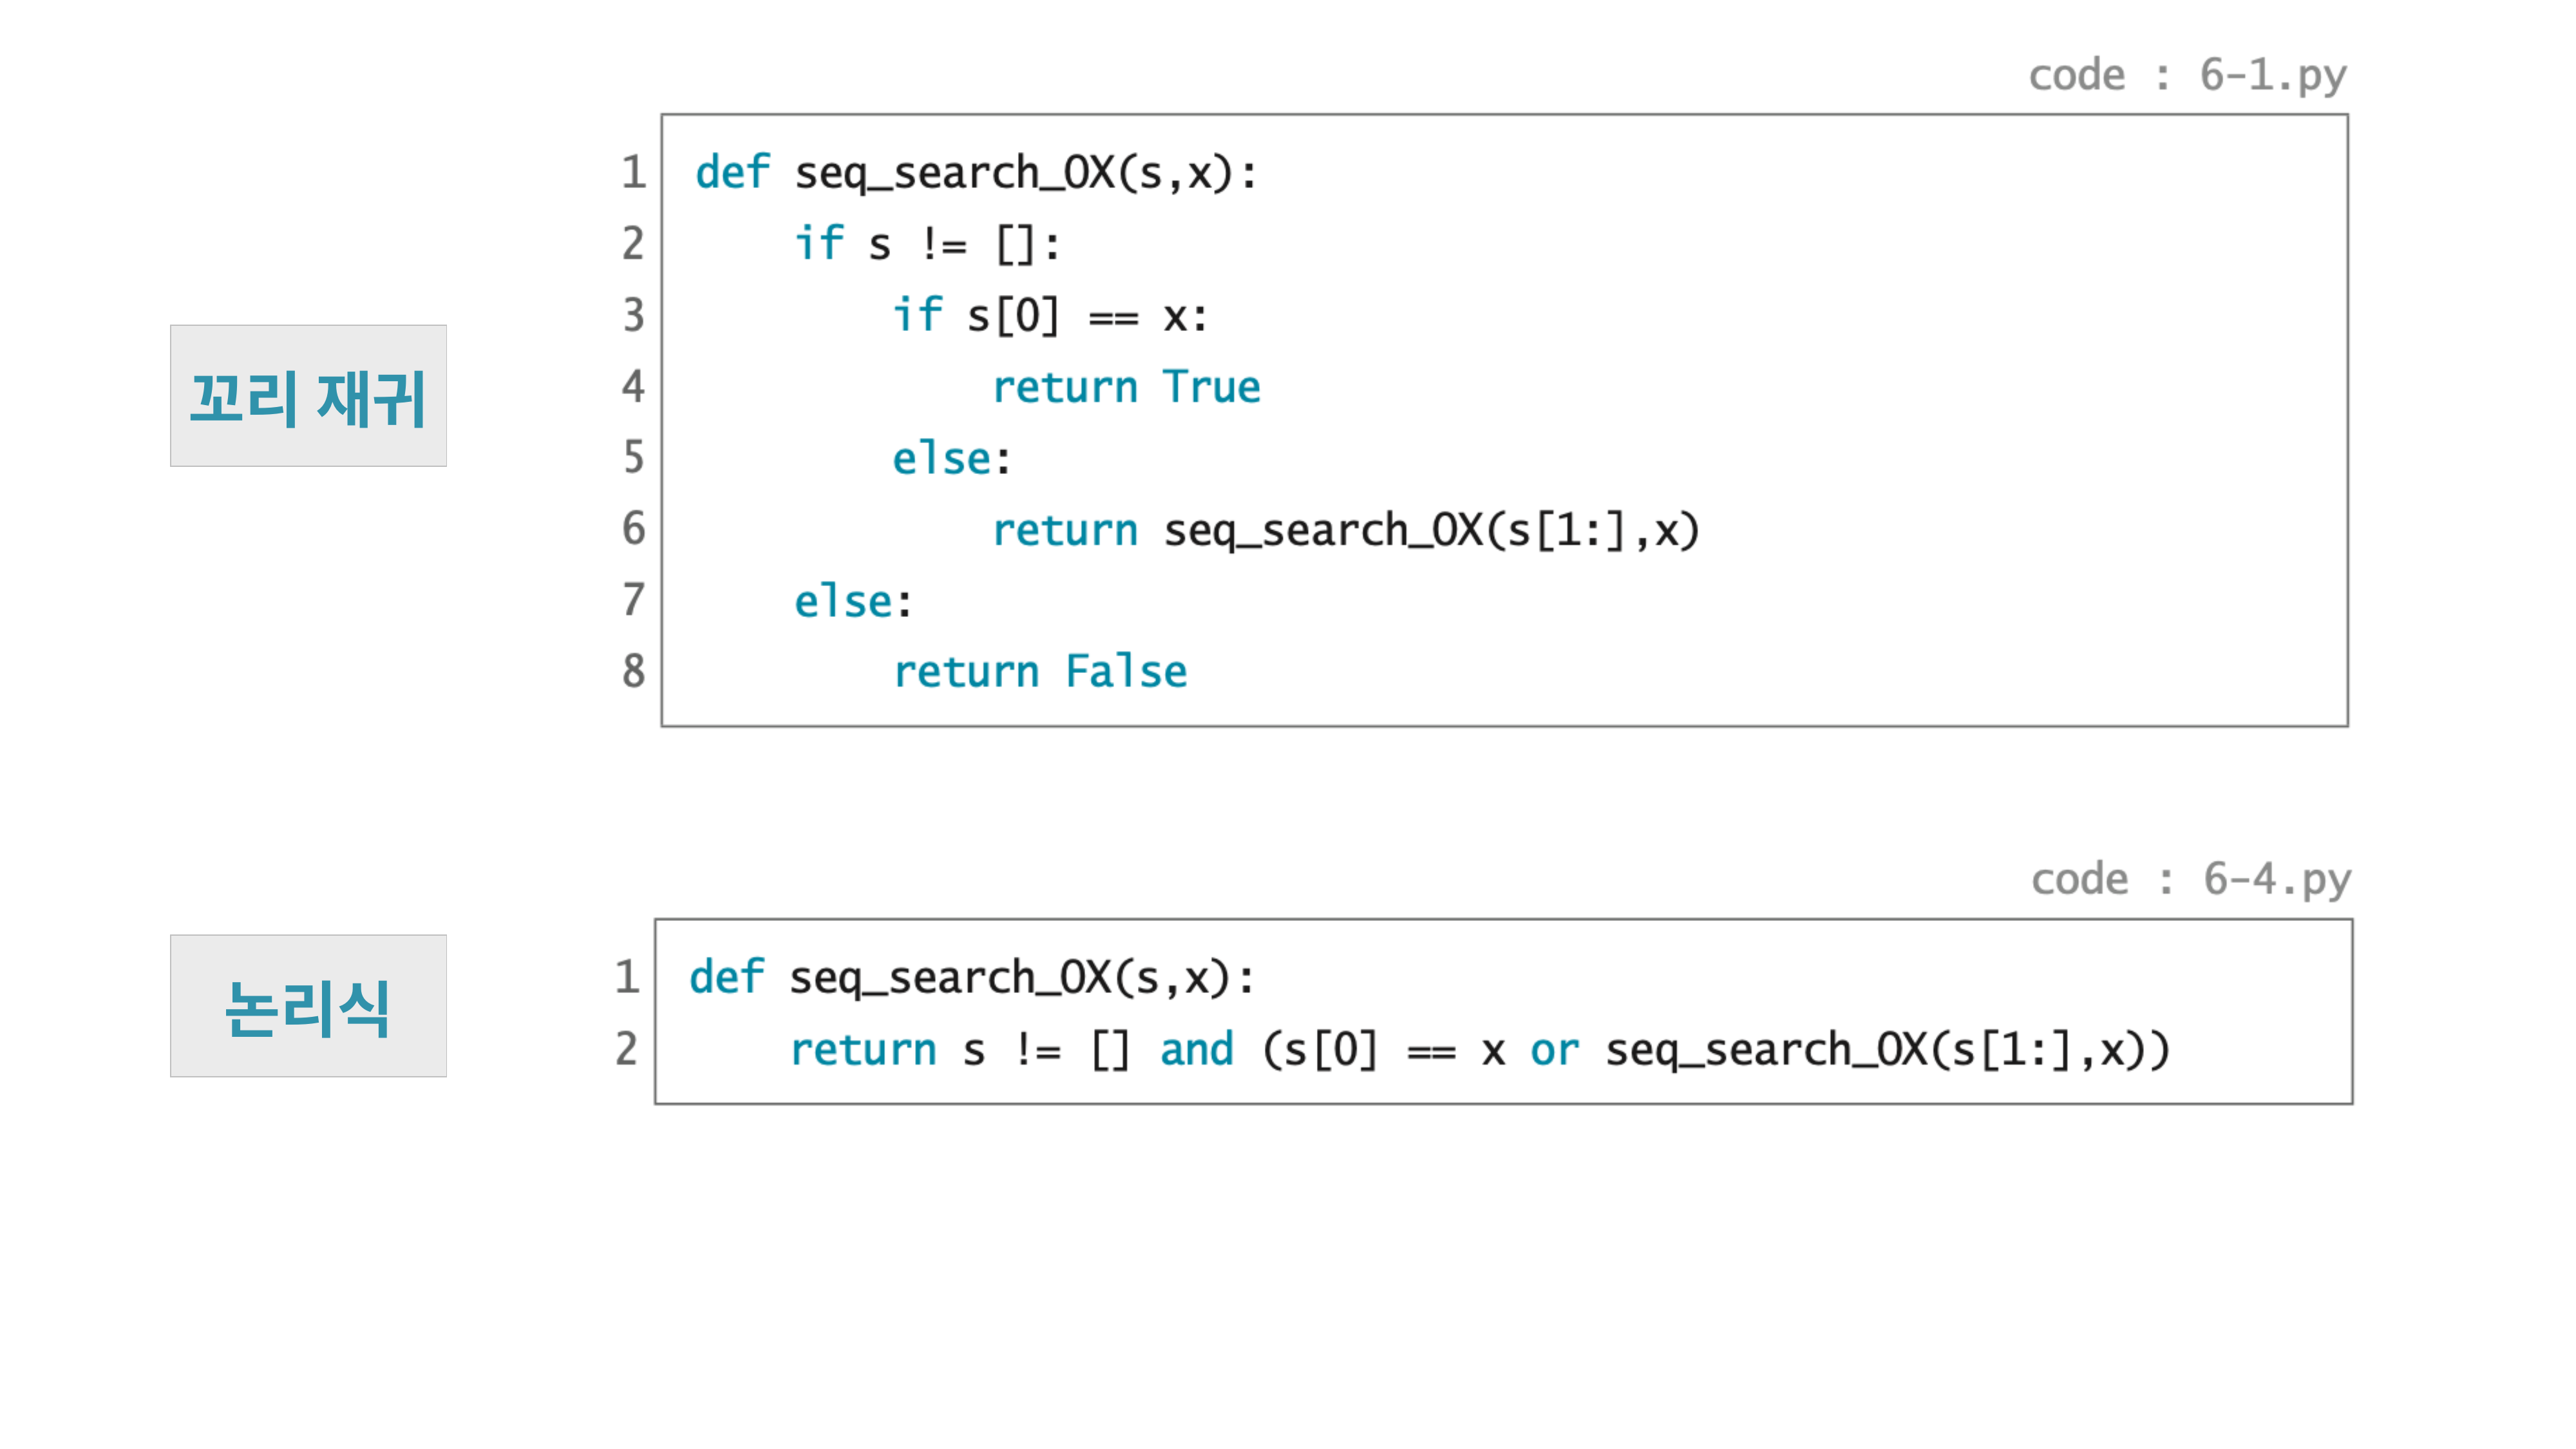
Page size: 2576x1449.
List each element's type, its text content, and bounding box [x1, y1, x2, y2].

picture [600, 848, 2368, 1119]
table_header 꼬리 재귀 [171, 326, 446, 466]
table_header 논리식 [171, 936, 446, 1076]
picture [601, 46, 2367, 745]
